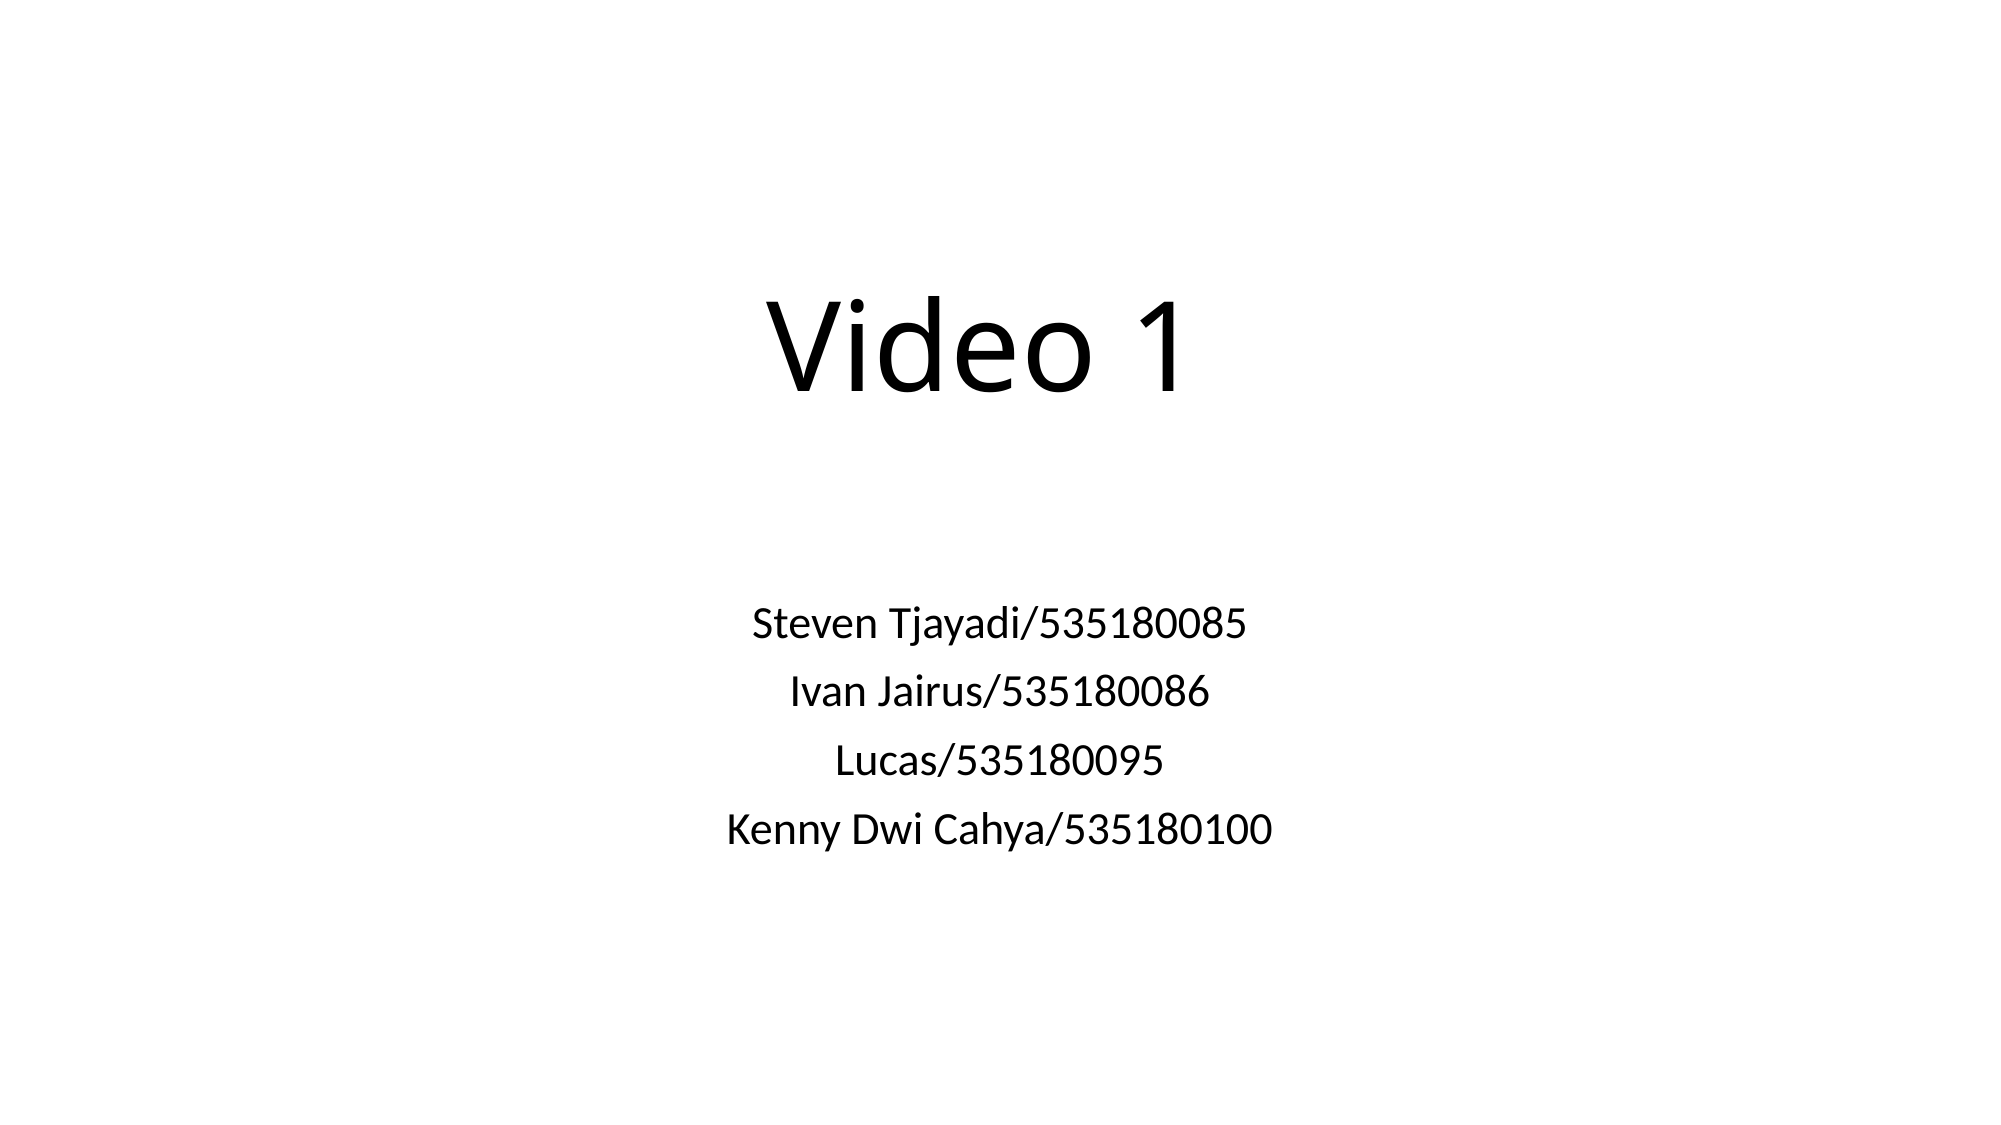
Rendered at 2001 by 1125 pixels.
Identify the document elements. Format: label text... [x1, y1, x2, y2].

title Video 1 [249, 184, 1750, 576]
subtitle Steven Tjayadi/535180085 Ivan Jairus/535180086 Lucas/535180095 Kenny Dwi Cahya/535180100 [249, 590, 1750, 863]
